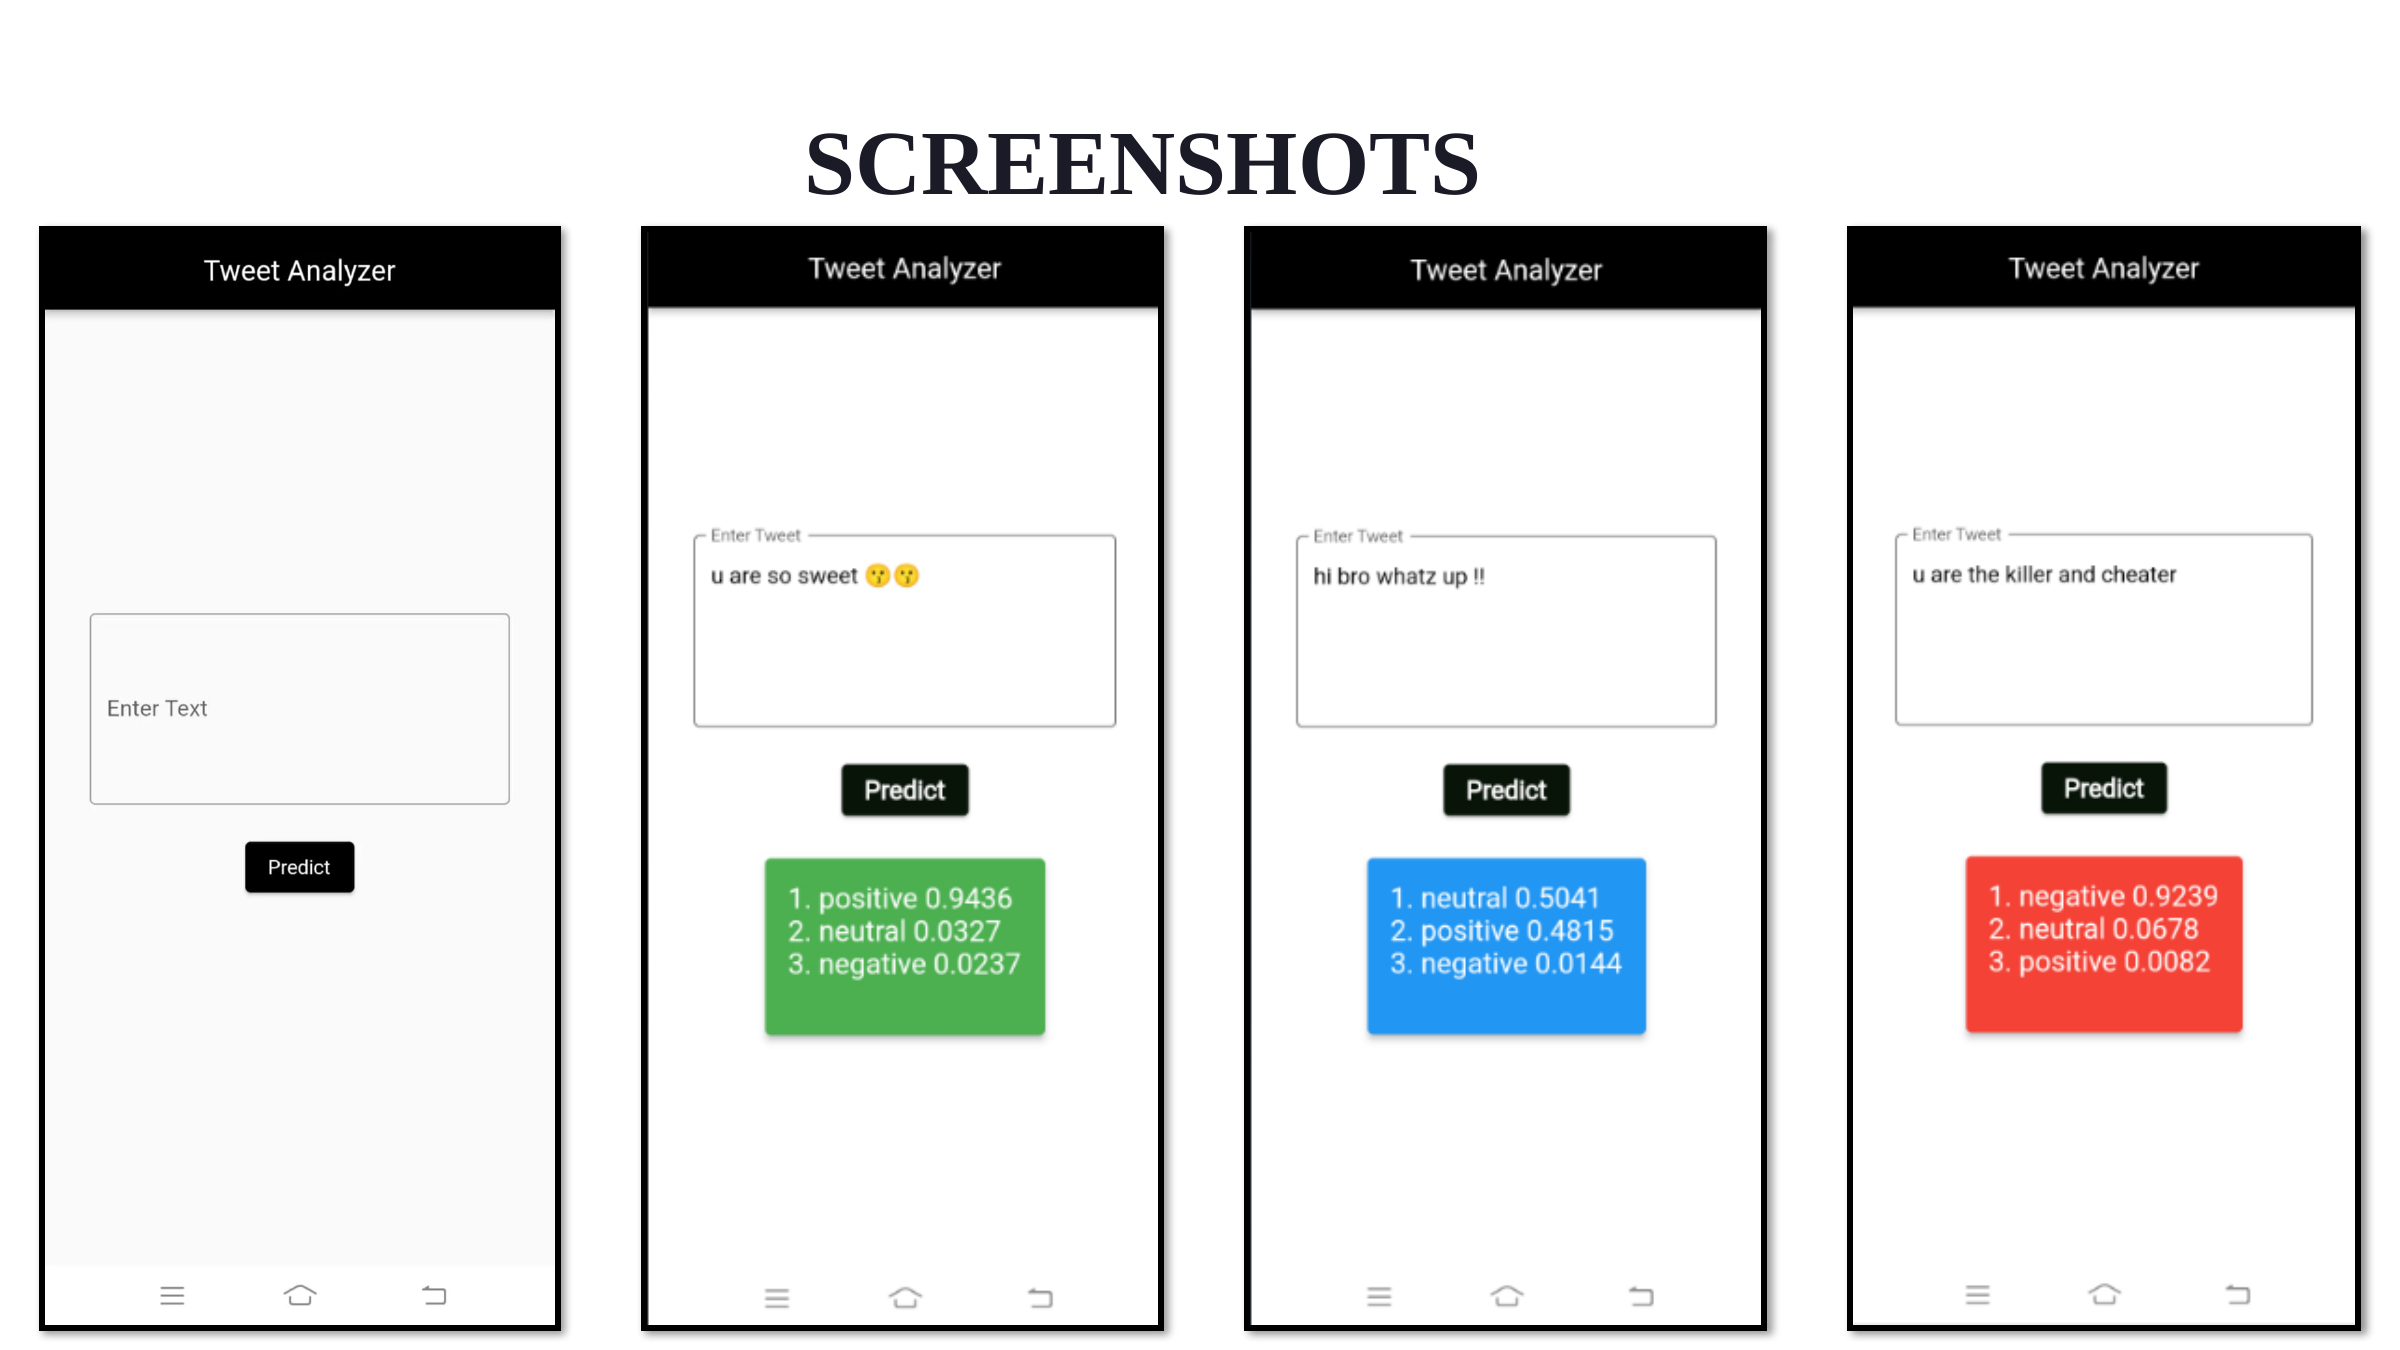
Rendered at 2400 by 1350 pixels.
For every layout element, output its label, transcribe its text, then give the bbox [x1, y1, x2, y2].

picture [646, 231, 1159, 1326]
picture [44, 231, 556, 1326]
picture [1249, 231, 1762, 1326]
text_box SCREENSHOTS [362, 60, 1924, 228]
picture [1853, 231, 2356, 1326]
